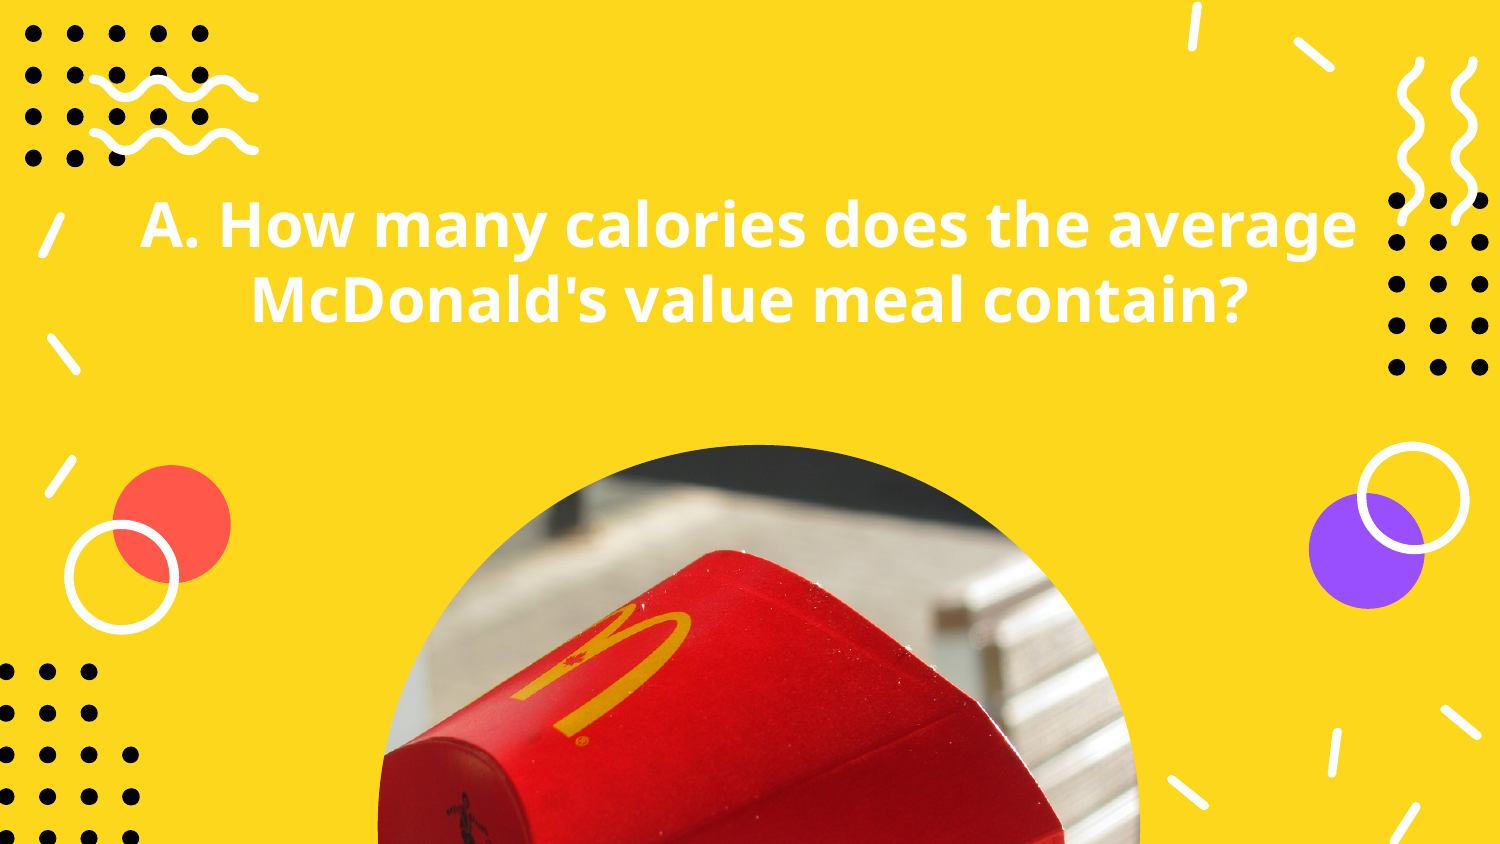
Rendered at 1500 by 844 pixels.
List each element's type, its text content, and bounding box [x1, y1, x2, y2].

picture [377, 444, 1141, 844]
title A. How many calories does the average McDonald's value meal contain? [118, 170, 1382, 445]
